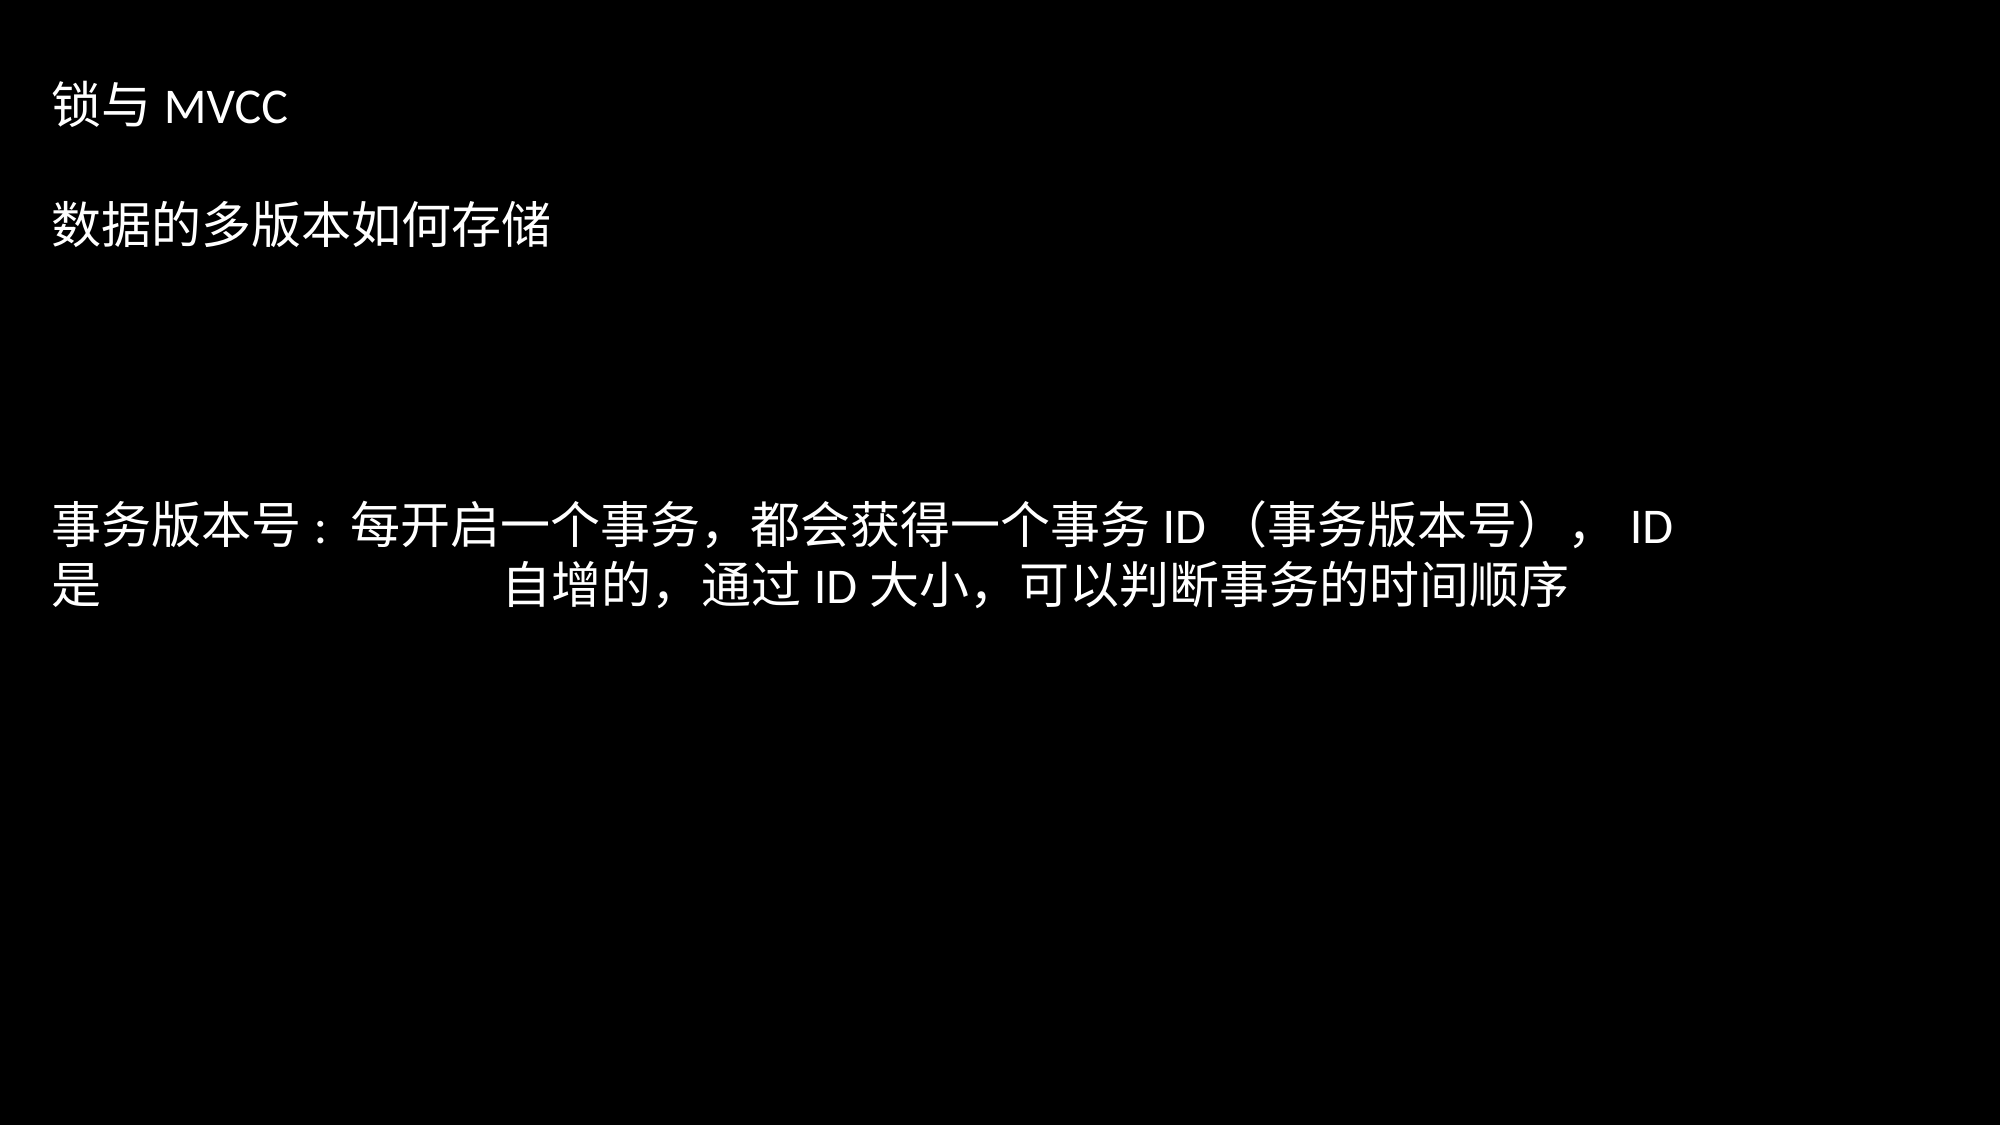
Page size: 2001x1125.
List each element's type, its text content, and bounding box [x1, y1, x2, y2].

text_box 锁与MVCC 数据的多版本如何存储 事务版本号: 每开启一个事务，都会获得一个事务ID（事务版本号），ID是 自增的，通过ID大小，可以判断事务的时间顺序 [37, 66, 1723, 922]
